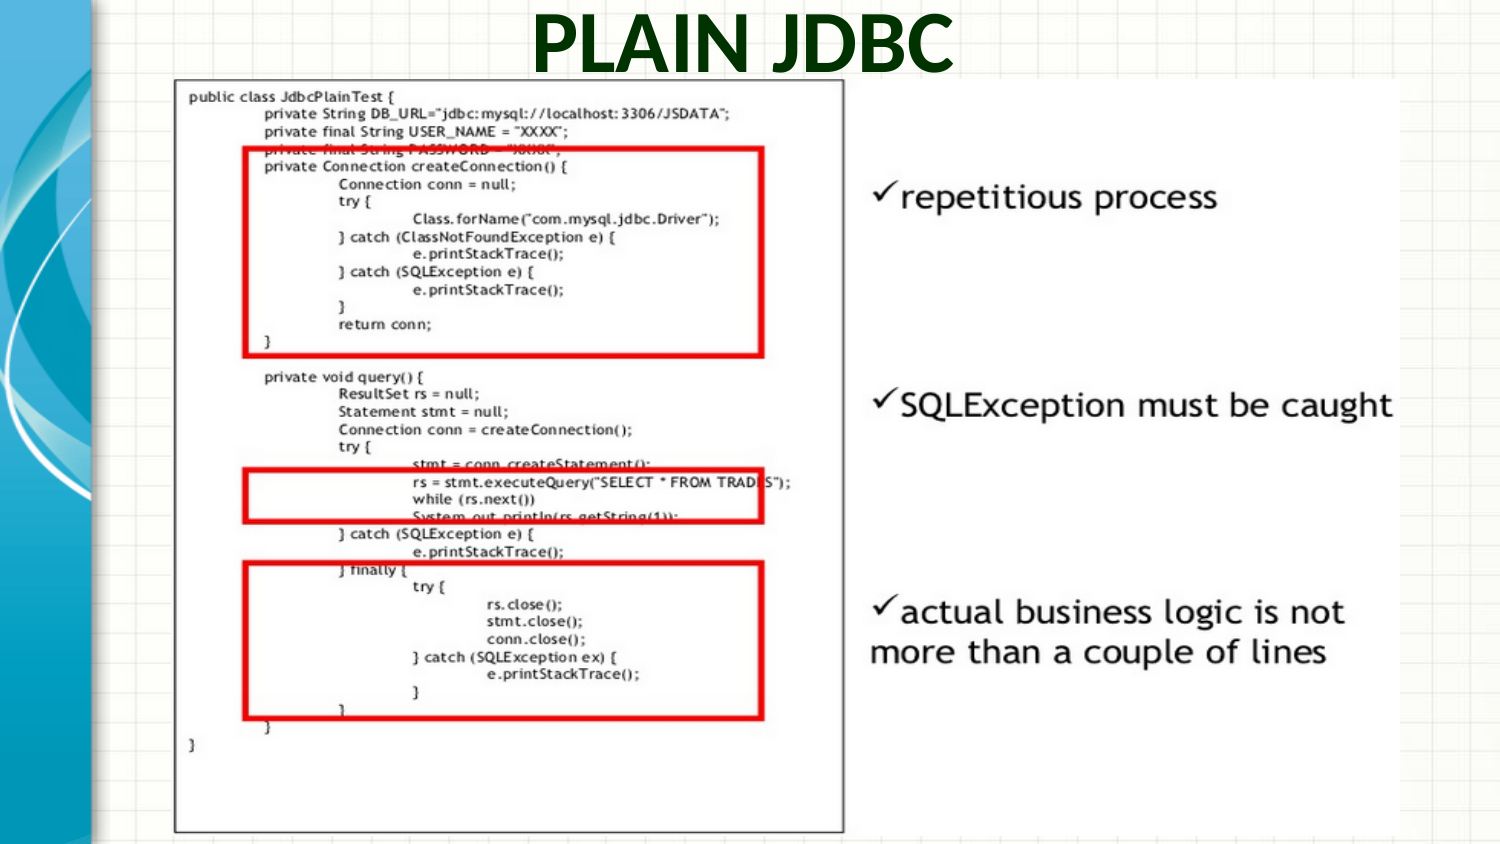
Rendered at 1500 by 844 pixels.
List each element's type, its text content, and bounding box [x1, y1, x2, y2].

text_box Plain JDBC [0, 0, 1494, 103]
picture [0, 0, 1500, 844]
